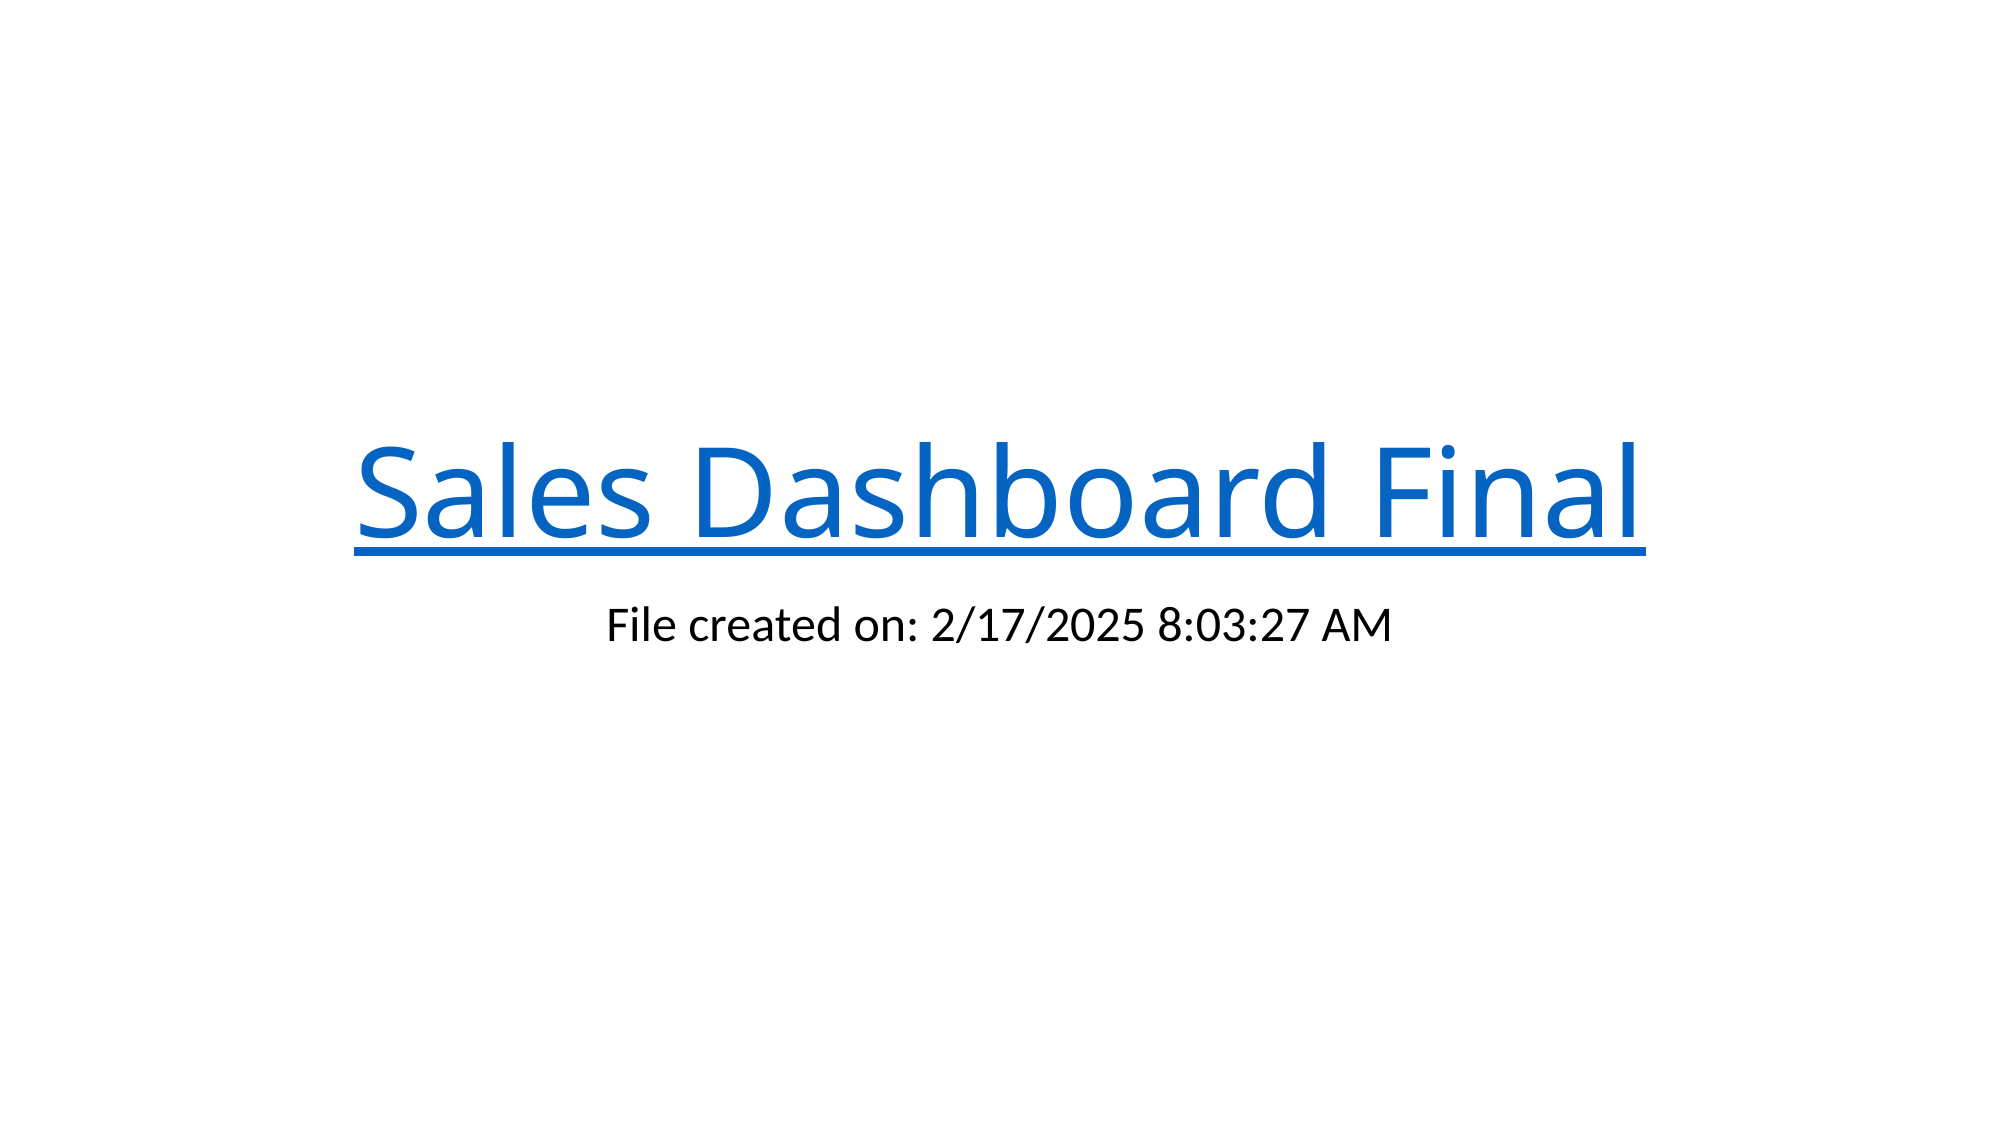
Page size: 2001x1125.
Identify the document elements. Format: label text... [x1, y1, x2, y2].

subtitle File created on: 2/17/2025 8:03:27 AM [249, 590, 1750, 863]
title Sales Dashboard Final [249, 184, 1750, 576]
